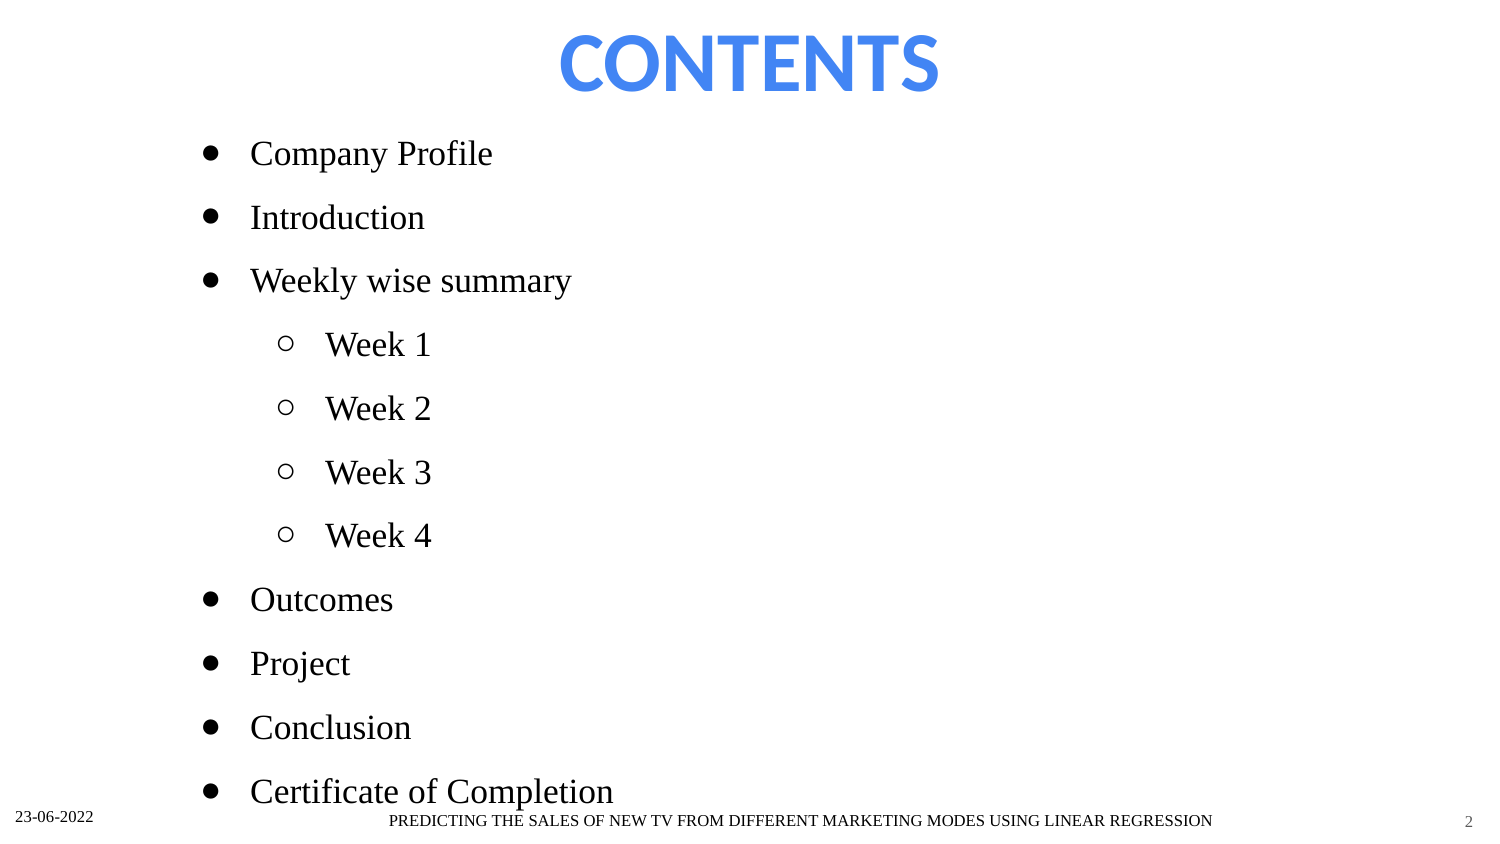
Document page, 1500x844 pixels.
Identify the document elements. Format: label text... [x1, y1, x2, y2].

text_box CONTENTS [0, 0, 1500, 114]
text_box Company Profile Introduction Weekly wise summary Week 1 Week 2 Week 3 Week 4 Outcomes Project Conclusion Certificate of Completion [163, 102, 1416, 816]
footer PREDICTING THE SALES OF NEW TV FROM DIFFERENT MARKETING MODES USING LINEAR REGRESSION [266, 798, 1337, 844]
slide_number 2 [1394, 788, 1485, 844]
text_box 23-06-2022 [0, 796, 227, 836]
